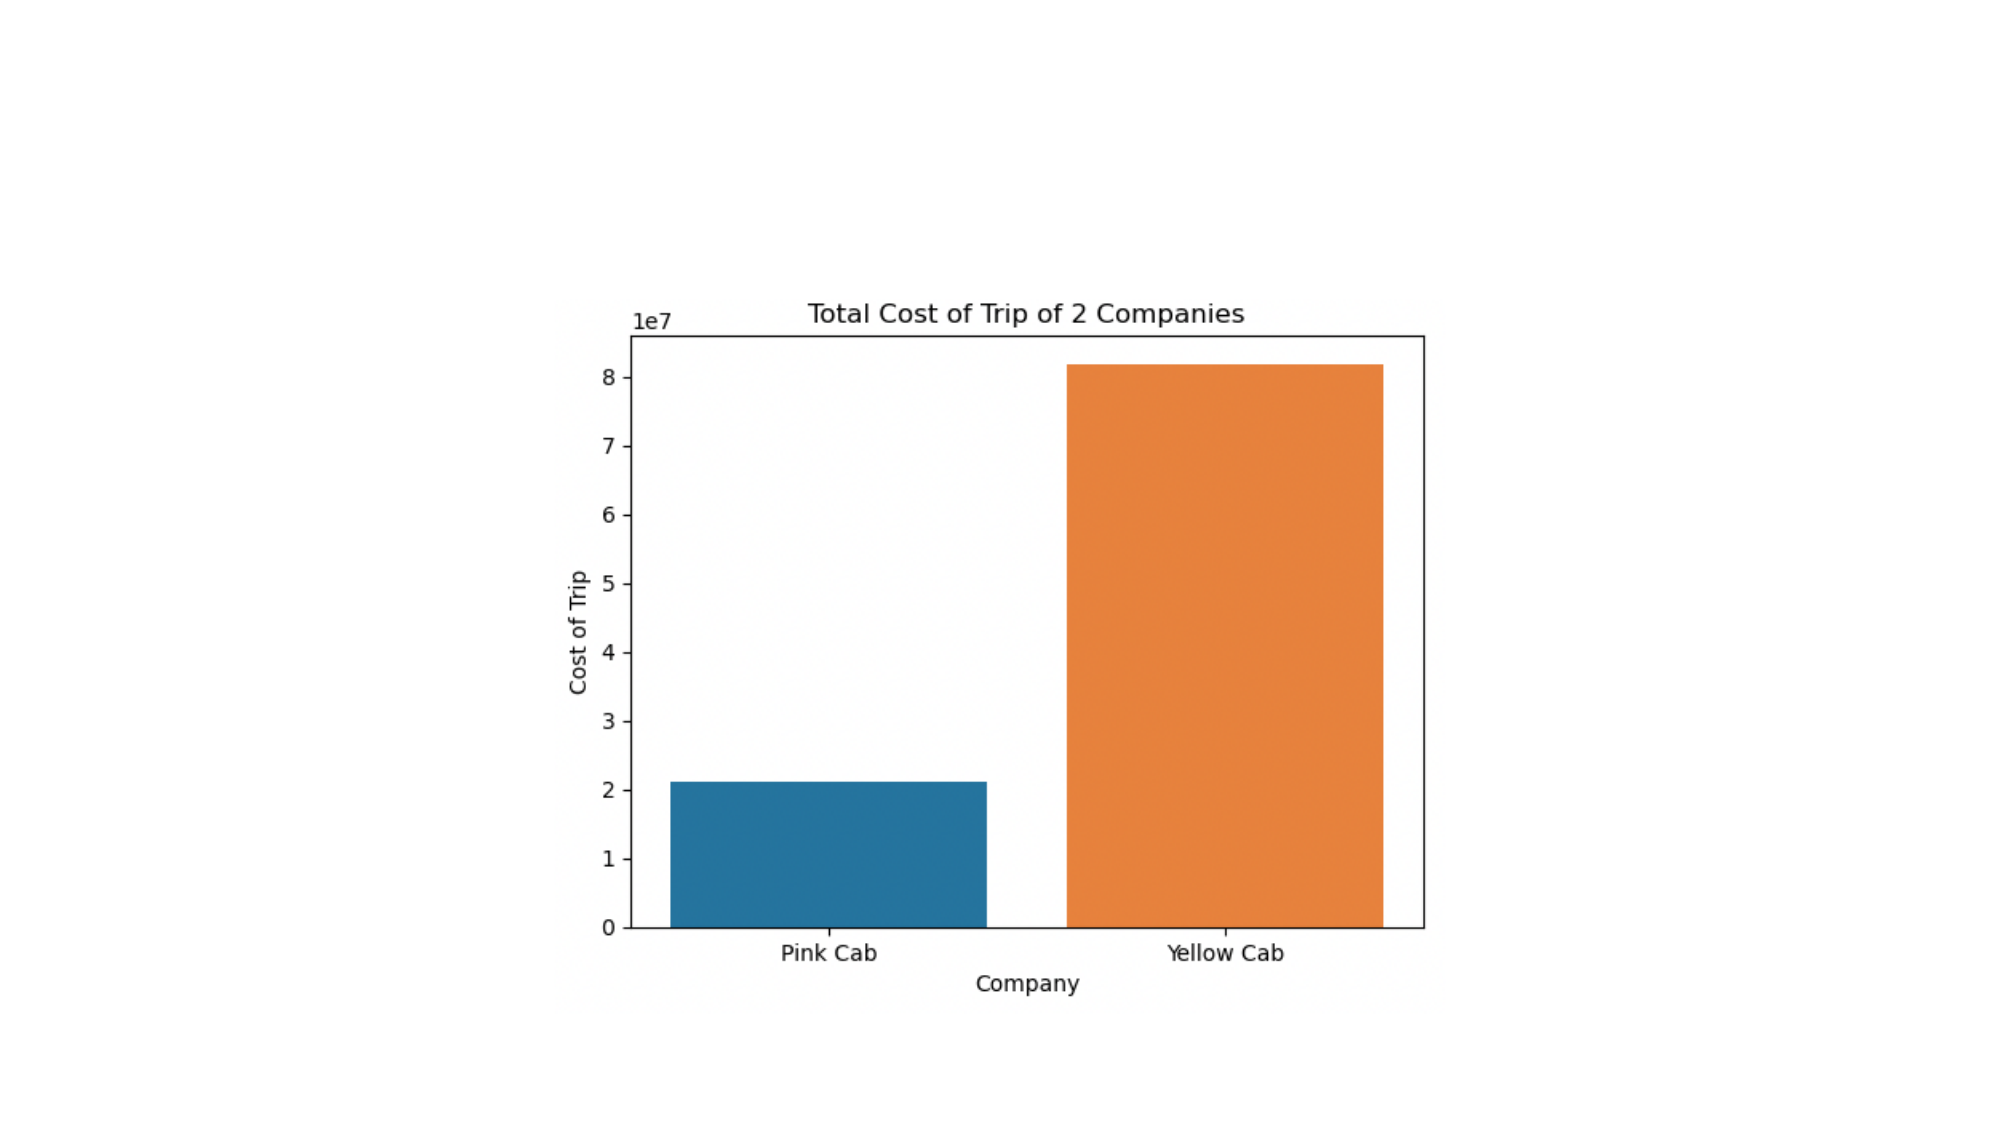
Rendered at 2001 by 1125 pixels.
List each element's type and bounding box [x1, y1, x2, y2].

list [554, 299, 1446, 1014]
